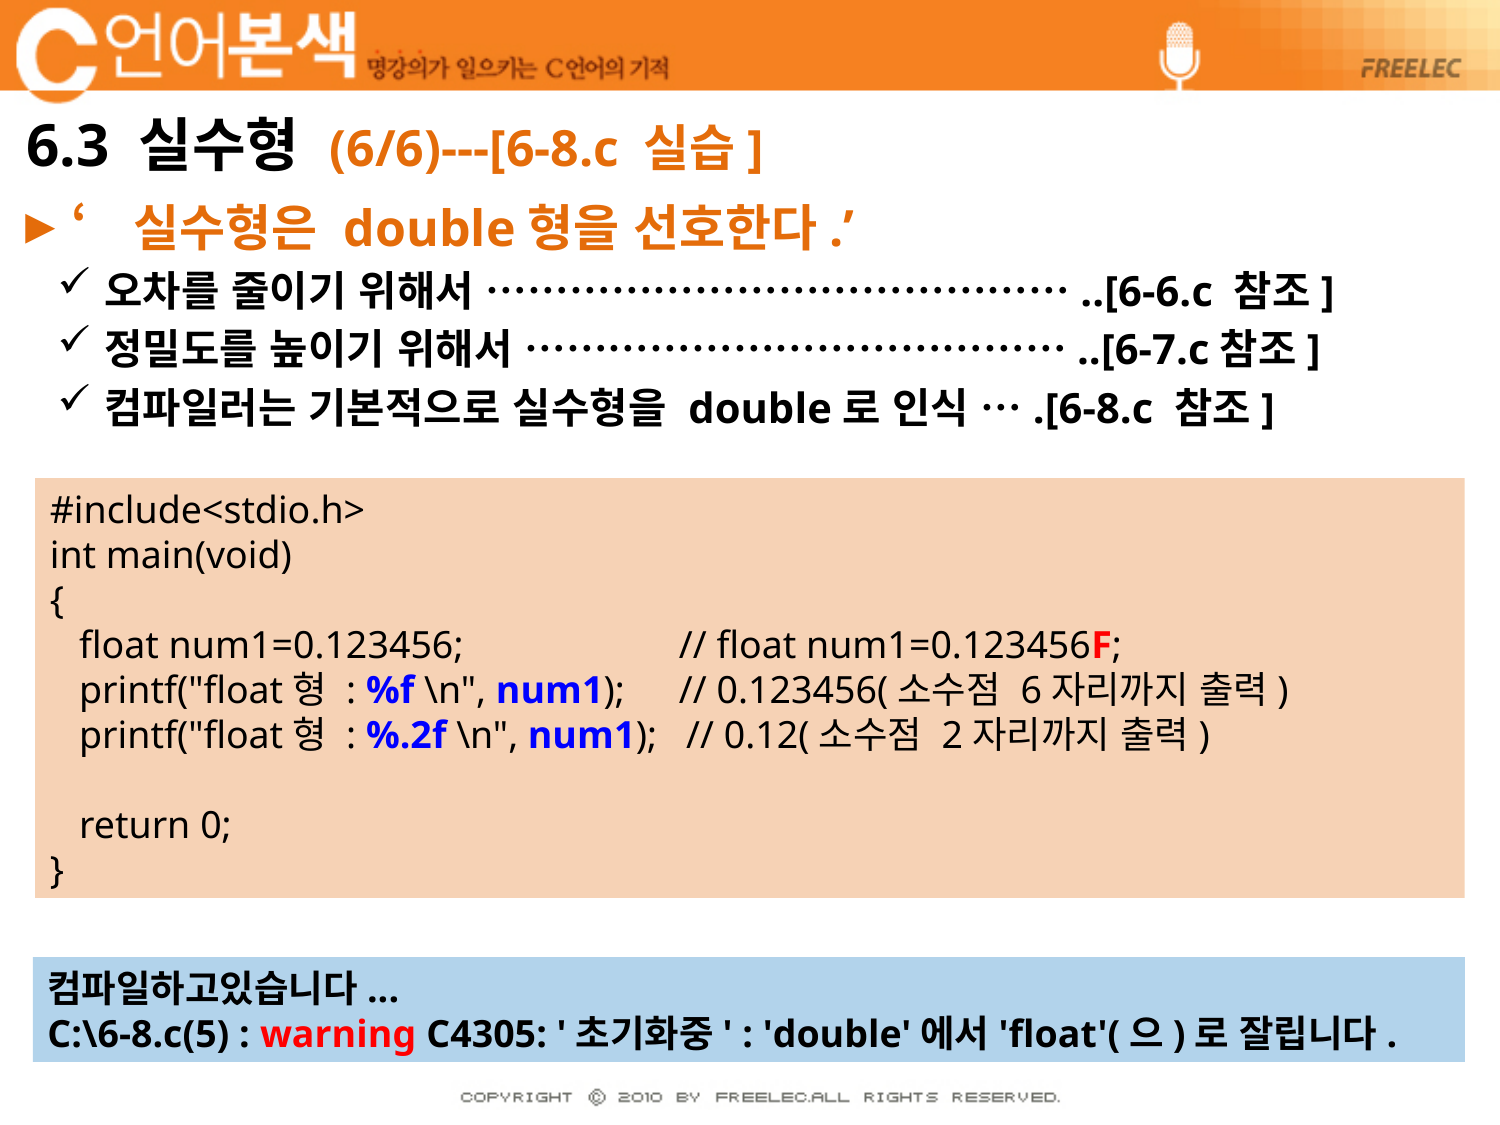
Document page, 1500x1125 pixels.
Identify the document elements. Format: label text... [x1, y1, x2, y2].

text_box 컴파일하고있습니다... C:\6-8.c(5) : warning C4305: '초기화중' : 'double'에서'float'(으)로 잘립니다. [32, 957, 1465, 1062]
picture [0, 0, 1500, 1125]
text_box ‘실수형은 double형을 선호한다.’ 오차를 줄이기 위해서 ……………………………………..[6-6.c 참조] 정밀도를 높이기 위해서 …………………………………..[6-7.c참조] 컴파일러는 기본적으로 실수형을 double로 인식 ….[6-8.c 참조] [0, 188, 1419, 439]
text_box #include<stdio.h> int main(void) { float num1=0.123456; // float num1=0.123456F; printf("float형 : %f \n", num1); // 0.123456(소수점 6자리까지 출력) printf("float형 : %.2f \n", num1); // 0.12(소수점 2자리까지 출력) return 0; } [35, 478, 1465, 898]
title 6.3 실수형 (6/6)---[6-8.c 실습] [11, 107, 1500, 178]
